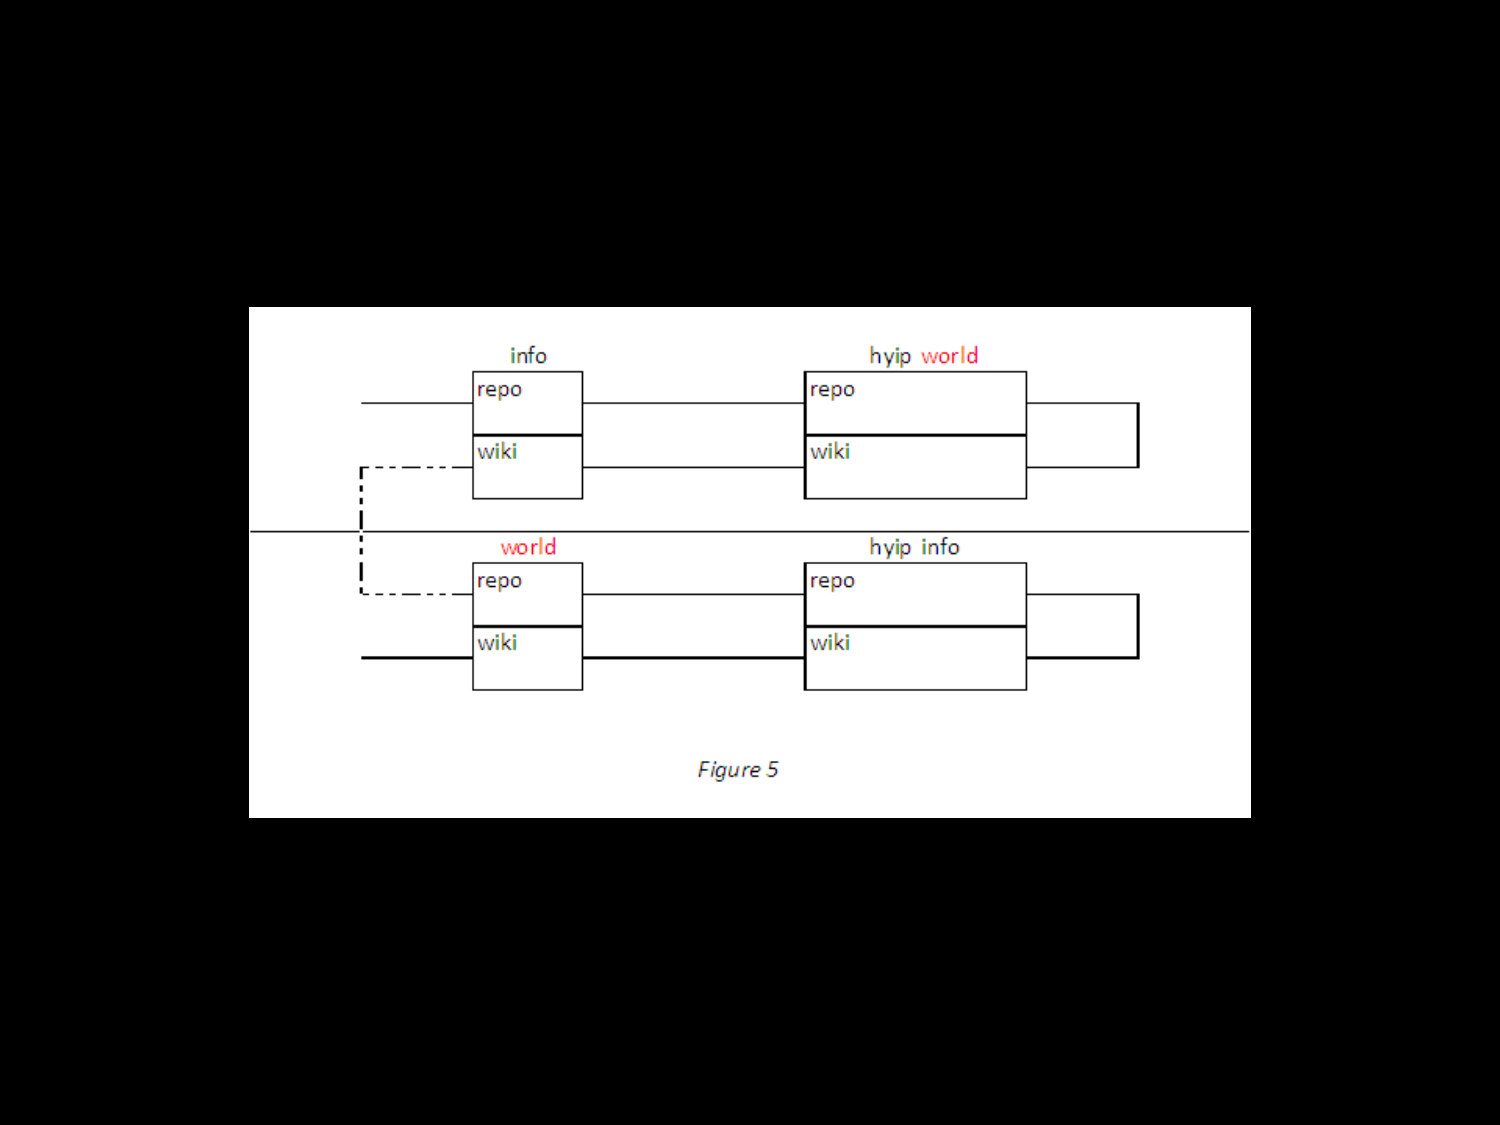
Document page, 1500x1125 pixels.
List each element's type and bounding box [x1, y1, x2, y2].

picture [248, 307, 1251, 818]
